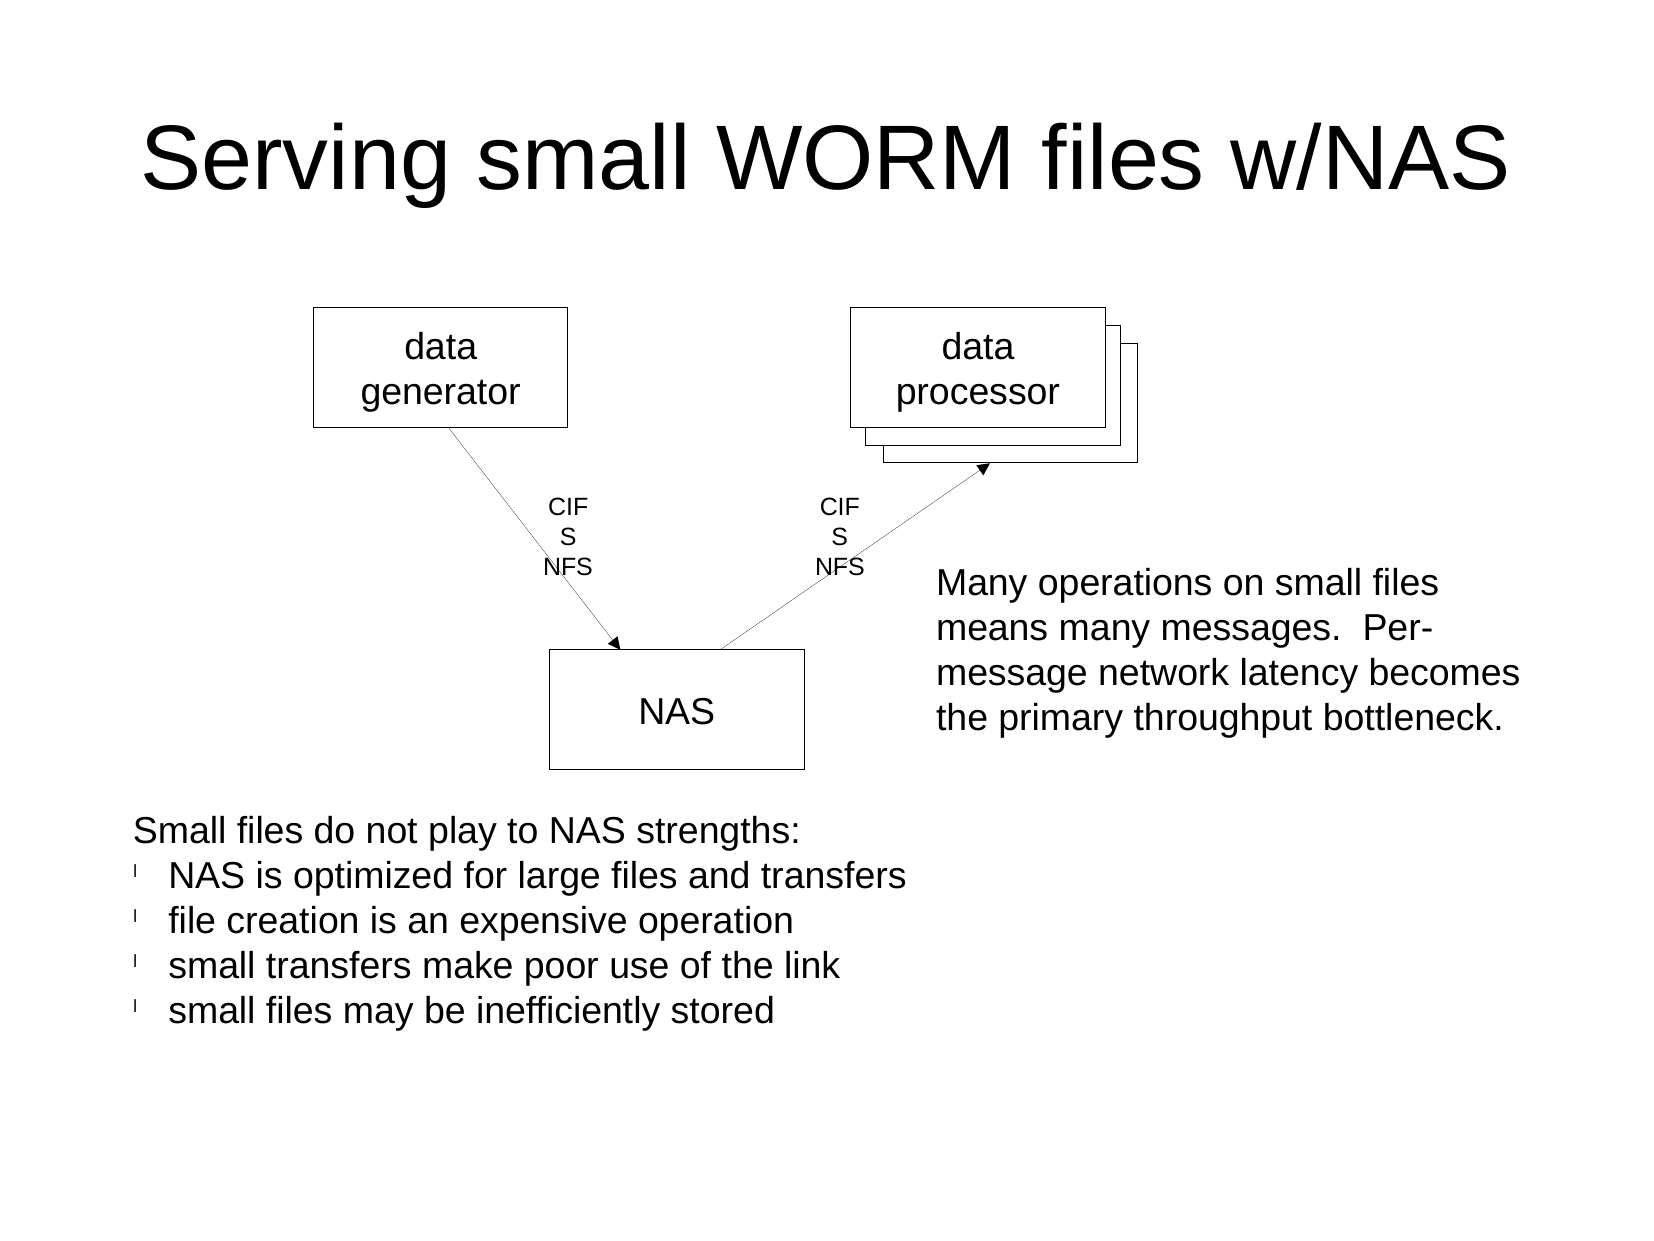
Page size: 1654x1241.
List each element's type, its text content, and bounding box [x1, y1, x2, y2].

text_box CIFS NFS [524, 482, 612, 554]
text_box [883, 343, 1138, 463]
text_box [546, 554, 621, 650]
text_box NAS [549, 649, 805, 770]
text_box [884, 463, 991, 537]
text_box data processor [850, 307, 1106, 428]
text_box data generator [313, 307, 568, 428]
text_box Serving small WORM files w/NAS [82, 49, 1571, 257]
text_box Many operations on small files means many messages. Per-message network latency becomes the primary throughput bottleneck. [921, 550, 1537, 734]
text_box Small files do not play to NAS strengths: NAS is optimized for large files and transfers file creation is an expensive operation small transfers make poor use of the link small files may be inefficiently stored [118, 798, 976, 1024]
text_box CIFS NFS [796, 482, 884, 554]
text_box [865, 325, 1121, 446]
